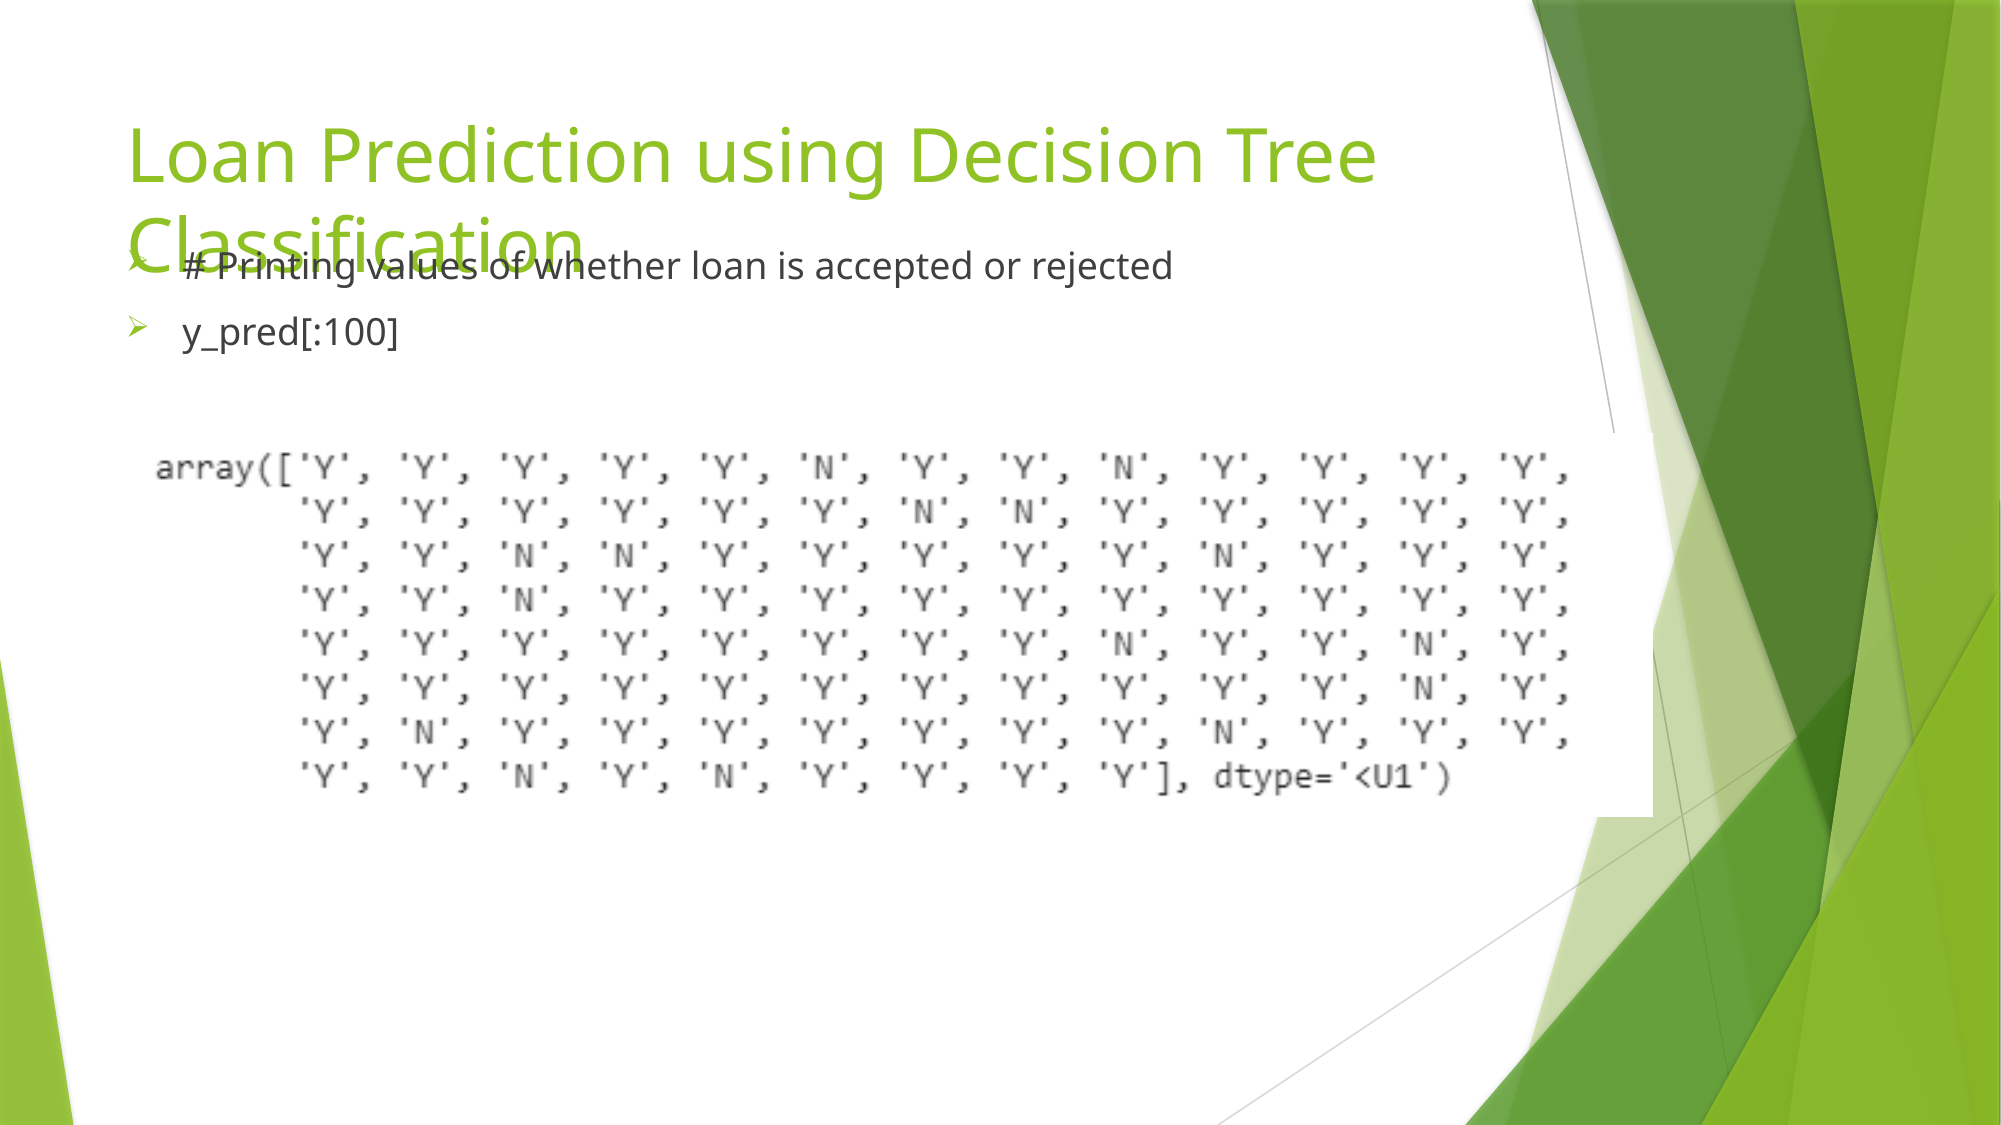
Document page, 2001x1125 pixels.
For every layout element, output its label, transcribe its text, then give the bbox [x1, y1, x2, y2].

title Loan Prediction using Decision Tree Classification [111, 99, 1844, 212]
list # Printing values of whether loan is accepted or rejected y_pred[:100] [111, 234, 1844, 1064]
picture [140, 432, 1653, 818]
